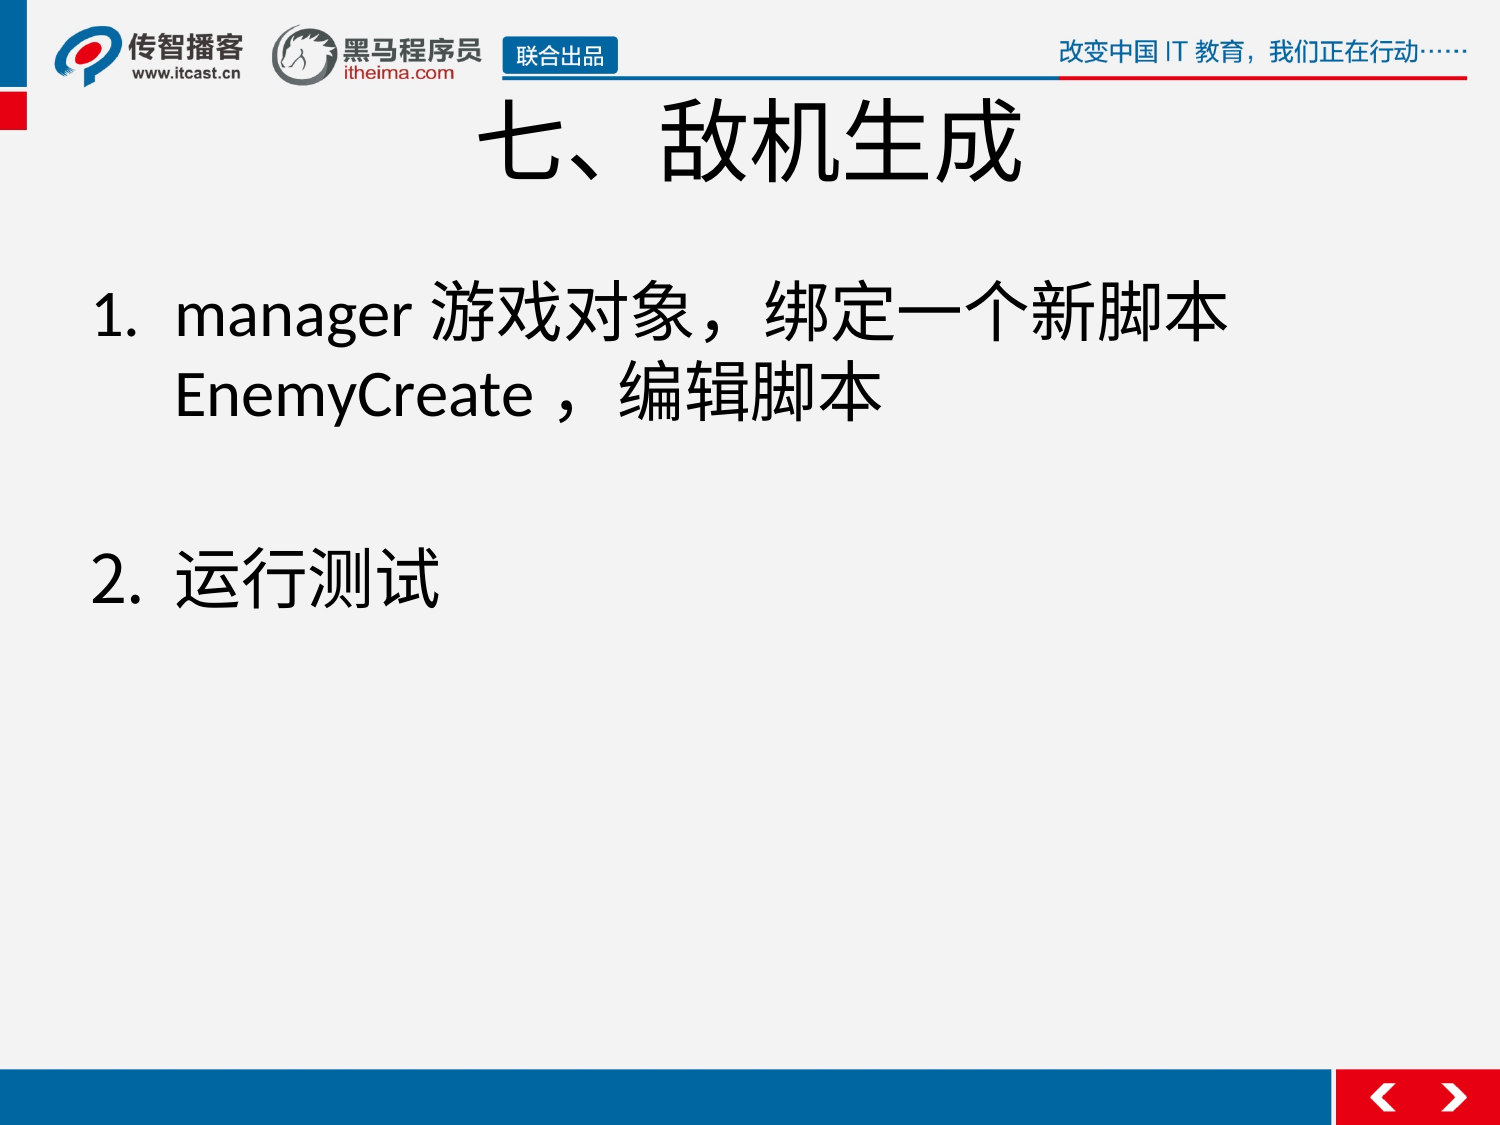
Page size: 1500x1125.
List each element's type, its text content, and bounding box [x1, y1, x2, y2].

list manager游戏对象，绑定一个新脚本 EnemyCreate，编辑脚本 运行测试 [75, 262, 1425, 1005]
title 七、敌机生成 [75, 45, 1425, 233]
picture [0, 0, 1500, 1125]
